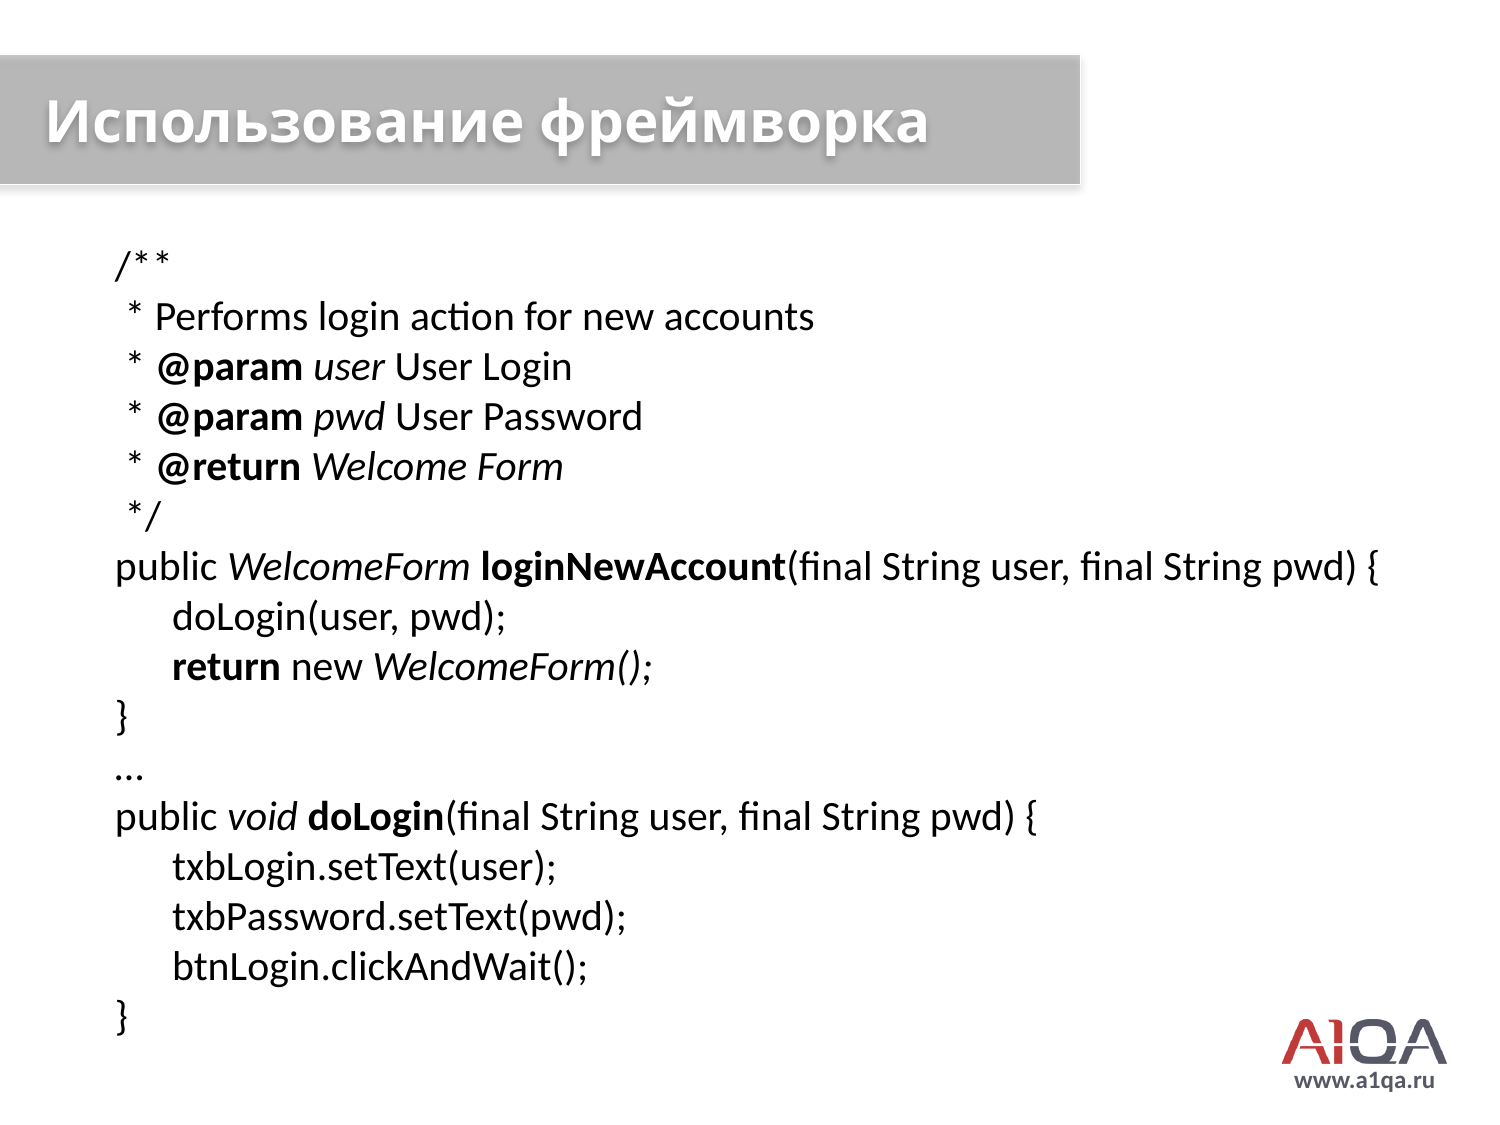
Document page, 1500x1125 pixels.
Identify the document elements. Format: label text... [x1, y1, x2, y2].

text_box Использование фреймворка [0, 52, 1083, 186]
picture [1281, 1019, 1448, 1066]
text_box /** * Performs login action for new accounts * @param user User Login * @param pwd User Password * @return Welcome Form */ public WelcomeForm loginNewAccount(final String user, final String pwd) { doLogin(user, pwd); return new WelcomeForm(); } … public void doLogin(final String user, final String pwd) { txbLogin.setText(user); txbPassword.setText(pwd); btnLogin.clickAndWait(); } [100, 231, 1400, 1047]
footer www.a1qa.ru [1270, 1056, 1460, 1102]
